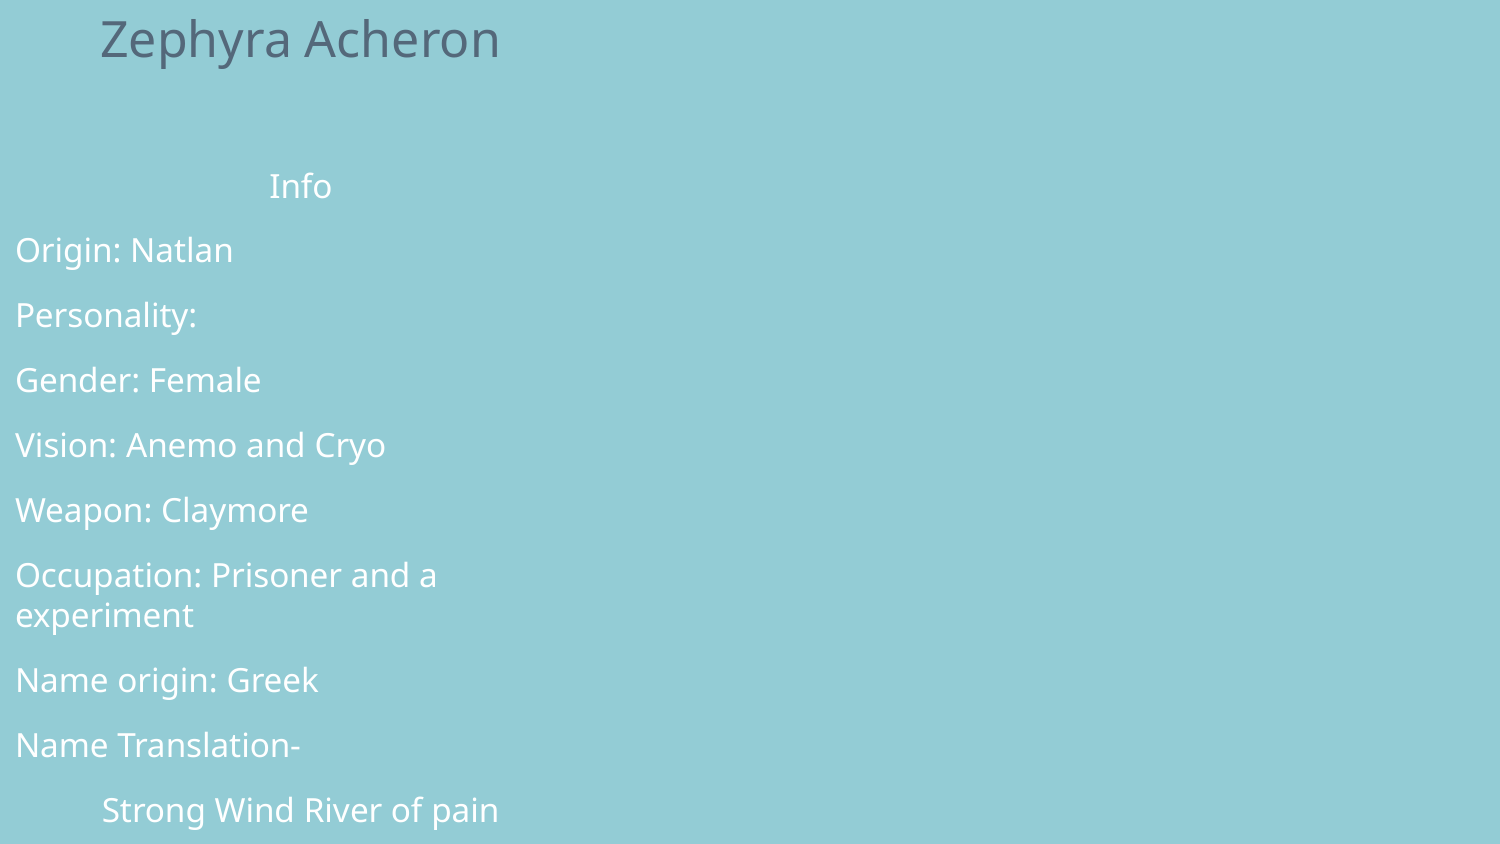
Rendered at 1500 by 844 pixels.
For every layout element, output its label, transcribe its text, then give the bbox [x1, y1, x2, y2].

title Zephyra Acheron [0, 0, 602, 82]
list Info Origin: Natlan Personality: Gender: Female Vision: Anemo and Cryo Weapon: Claymore Occupation: Prisoner and a experiment Name origin: Greek Name Translation- Strong Wind River of pain [0, 82, 602, 844]
